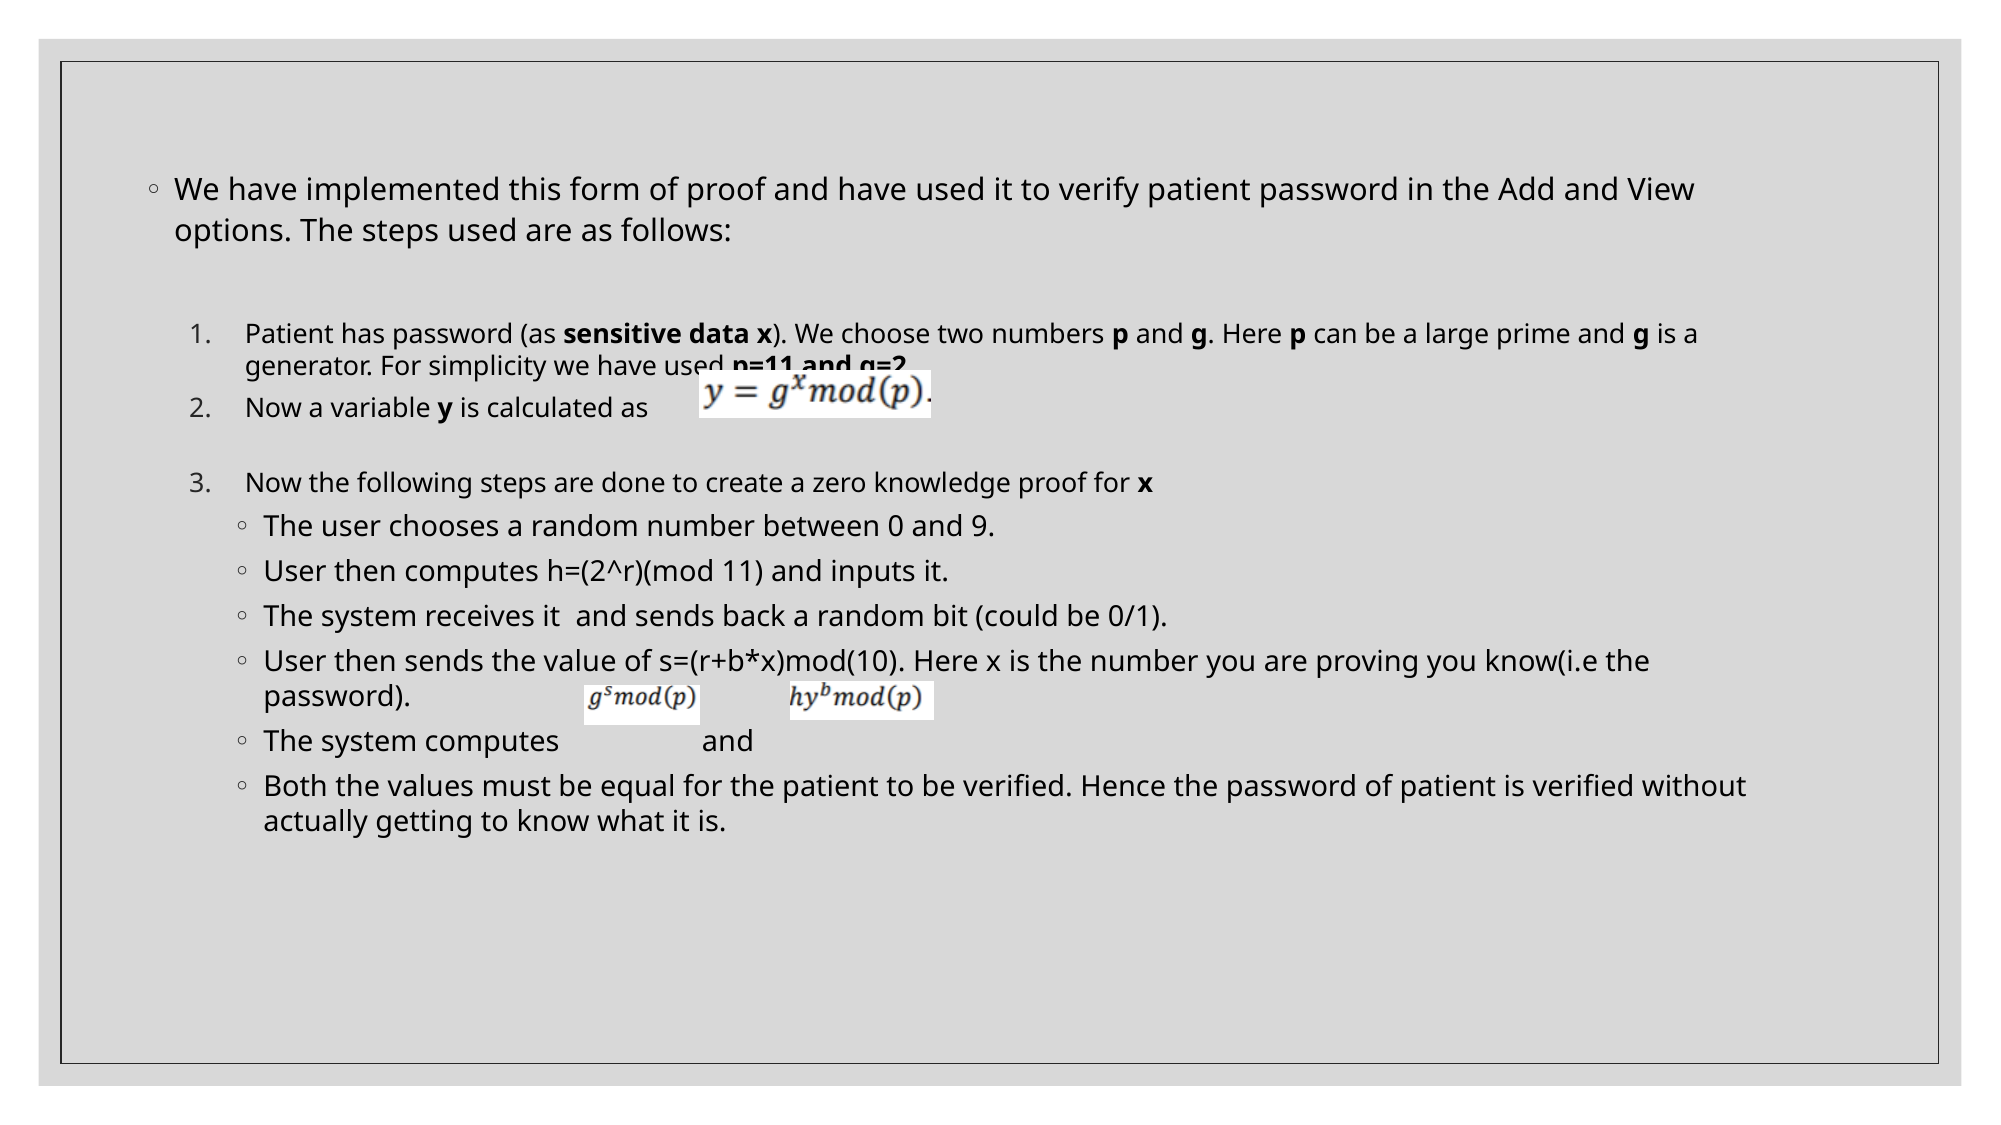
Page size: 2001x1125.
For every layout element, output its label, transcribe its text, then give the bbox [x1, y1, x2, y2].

picture [699, 370, 931, 418]
list We have implemented this form of proof and have used it to verify patient password in the Add and View options. The steps used are as follows: Patient has password (as sensitive data x). We choose two numbers p and g. Here p can be a large prime and g is a generator. For simplicity we have used p=11 and g=2. Now a variable y is calculated as Now the following steps are done to create a zero knowledge proof for x The user chooses a random number between 0 and 9. User then computes h=(2^r)(mod 11) and inputs it. The system receives it and sends back a random bit (could be 0/1). User then sends the value of s=(r+b*x)mod(10). Here x is the number you are proving you know(i.e the password). The system computes and Both the values must be equal for the patient to be verified. Hence the password of patient is verified without actually getting to know what it is. [129, 158, 1780, 852]
picture [790, 681, 934, 720]
picture [584, 685, 700, 725]
